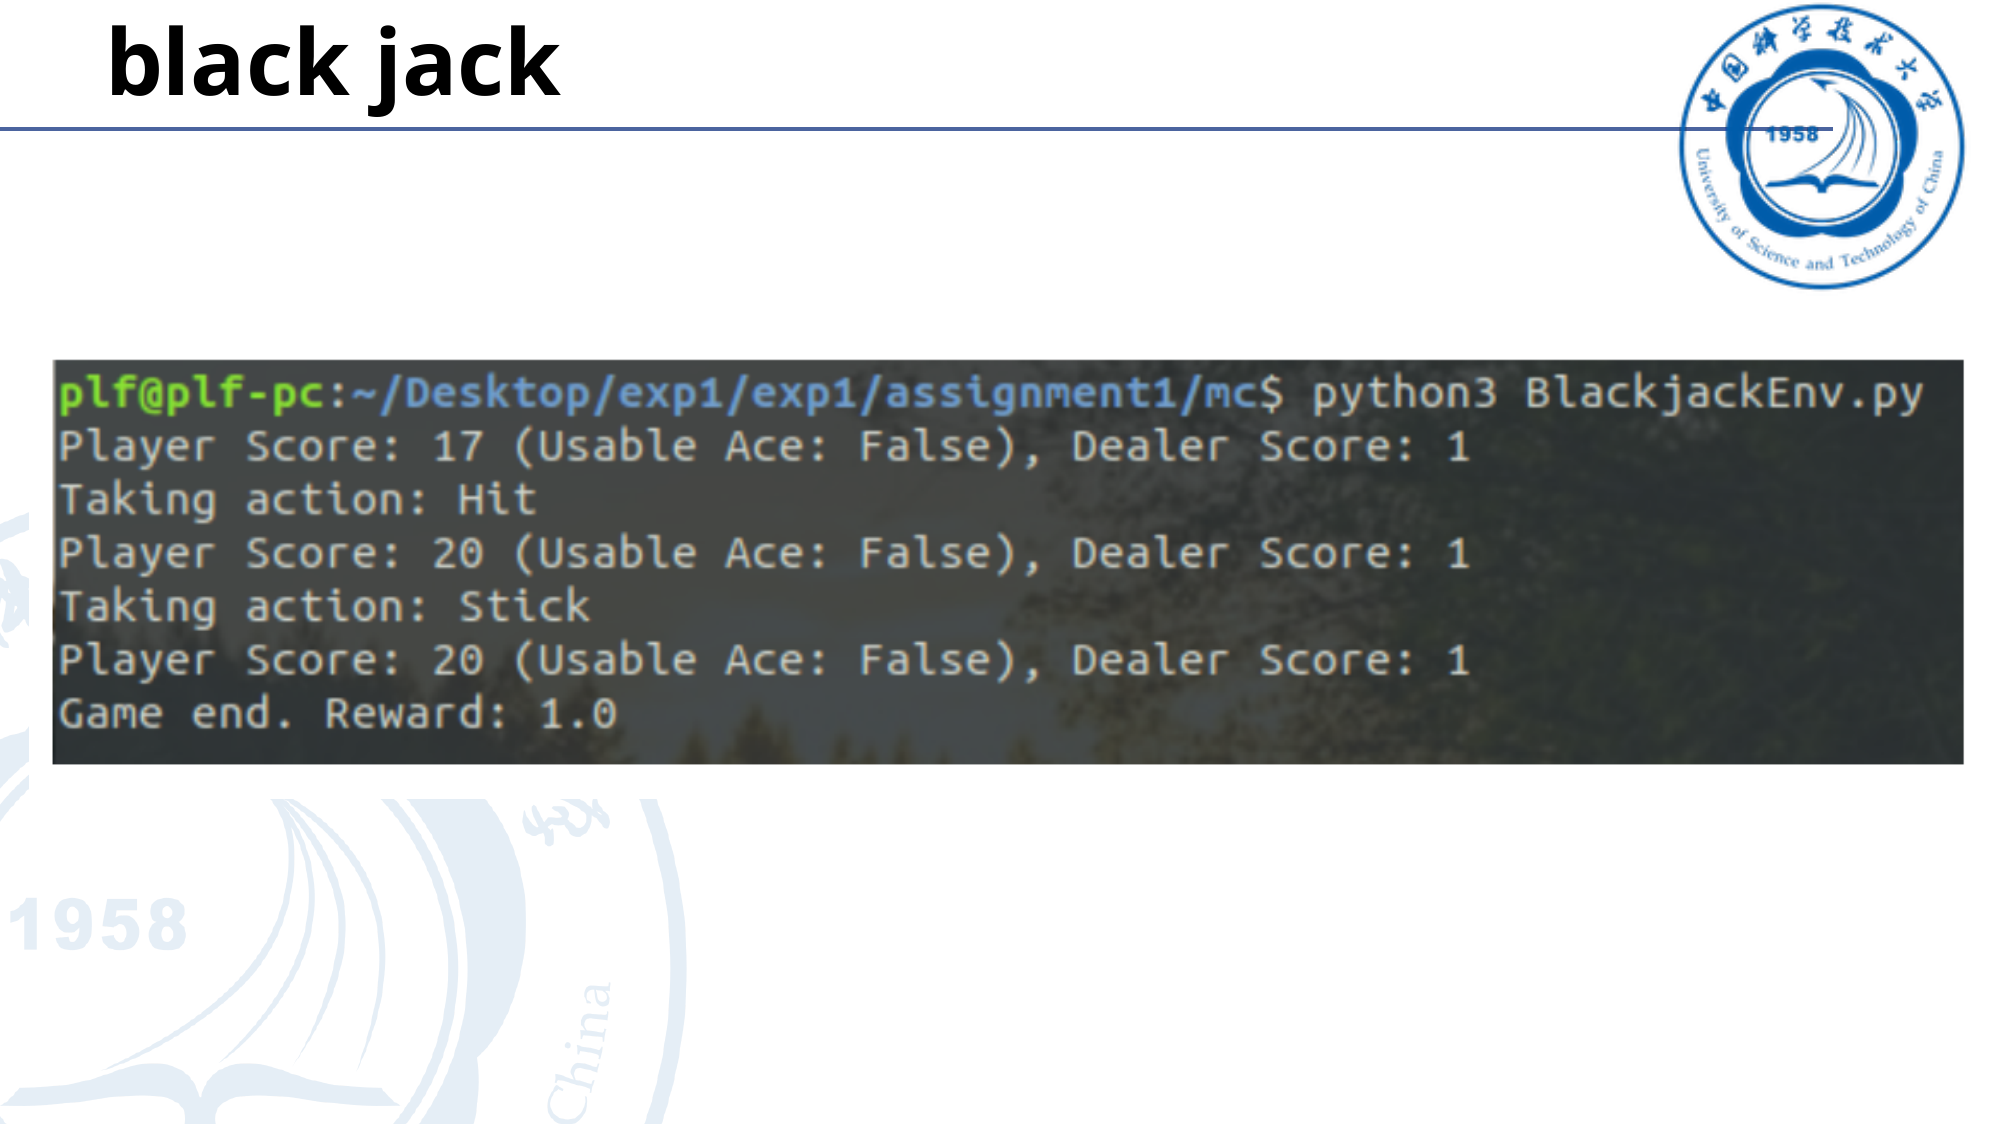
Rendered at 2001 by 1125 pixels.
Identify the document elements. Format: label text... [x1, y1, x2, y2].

title black jack [89, 18, 1517, 115]
picture [1674, 0, 1971, 296]
picture [29, 326, 2000, 799]
